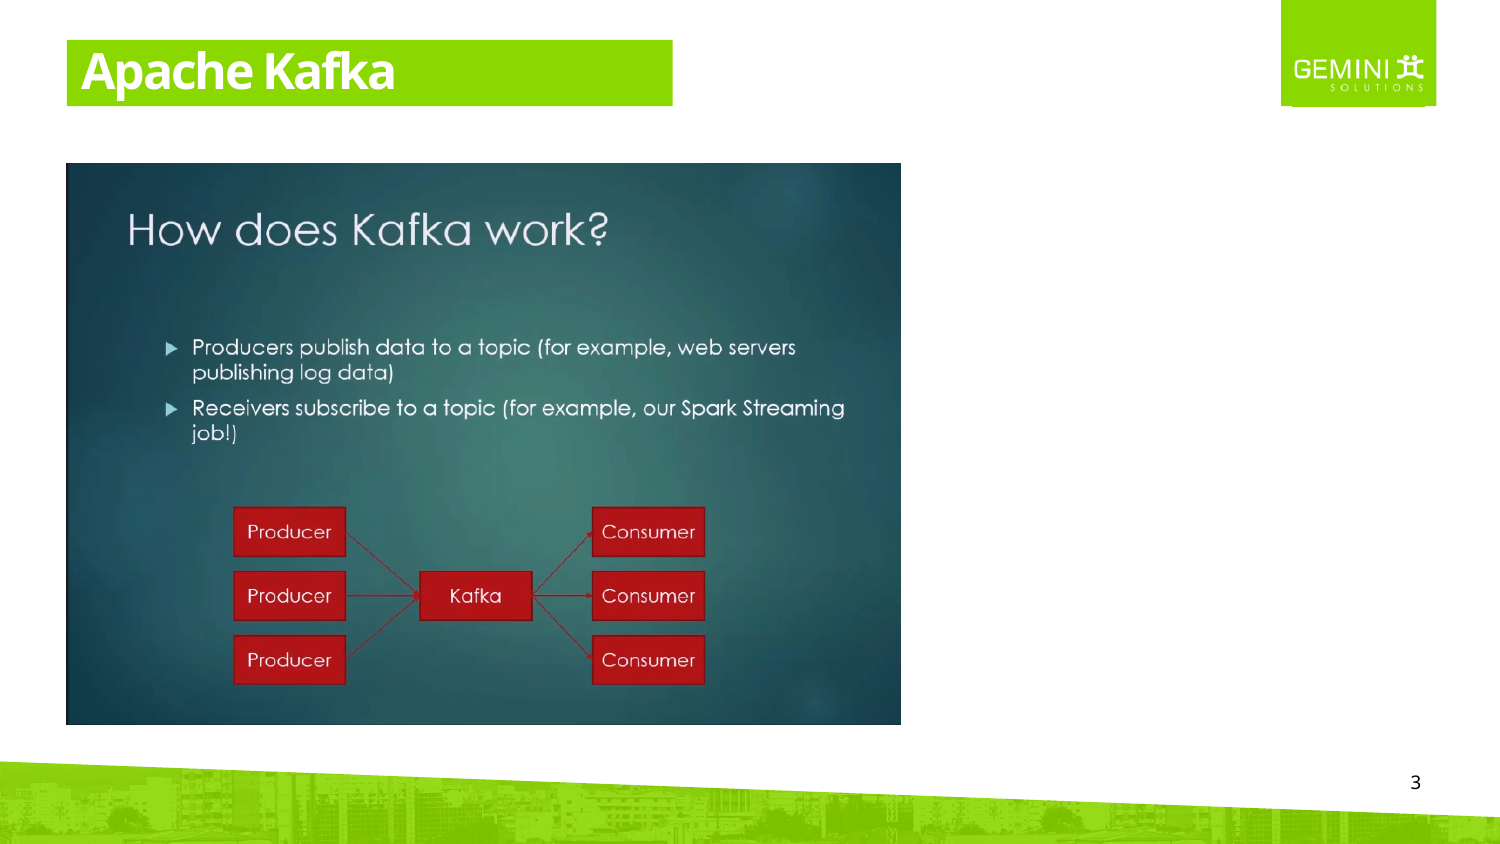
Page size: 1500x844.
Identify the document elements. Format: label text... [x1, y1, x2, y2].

slide_number 3 [1342, 761, 1437, 807]
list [66, 163, 901, 726]
title Apache Kafka [66, 39, 673, 107]
picture [1292, 39, 1425, 107]
